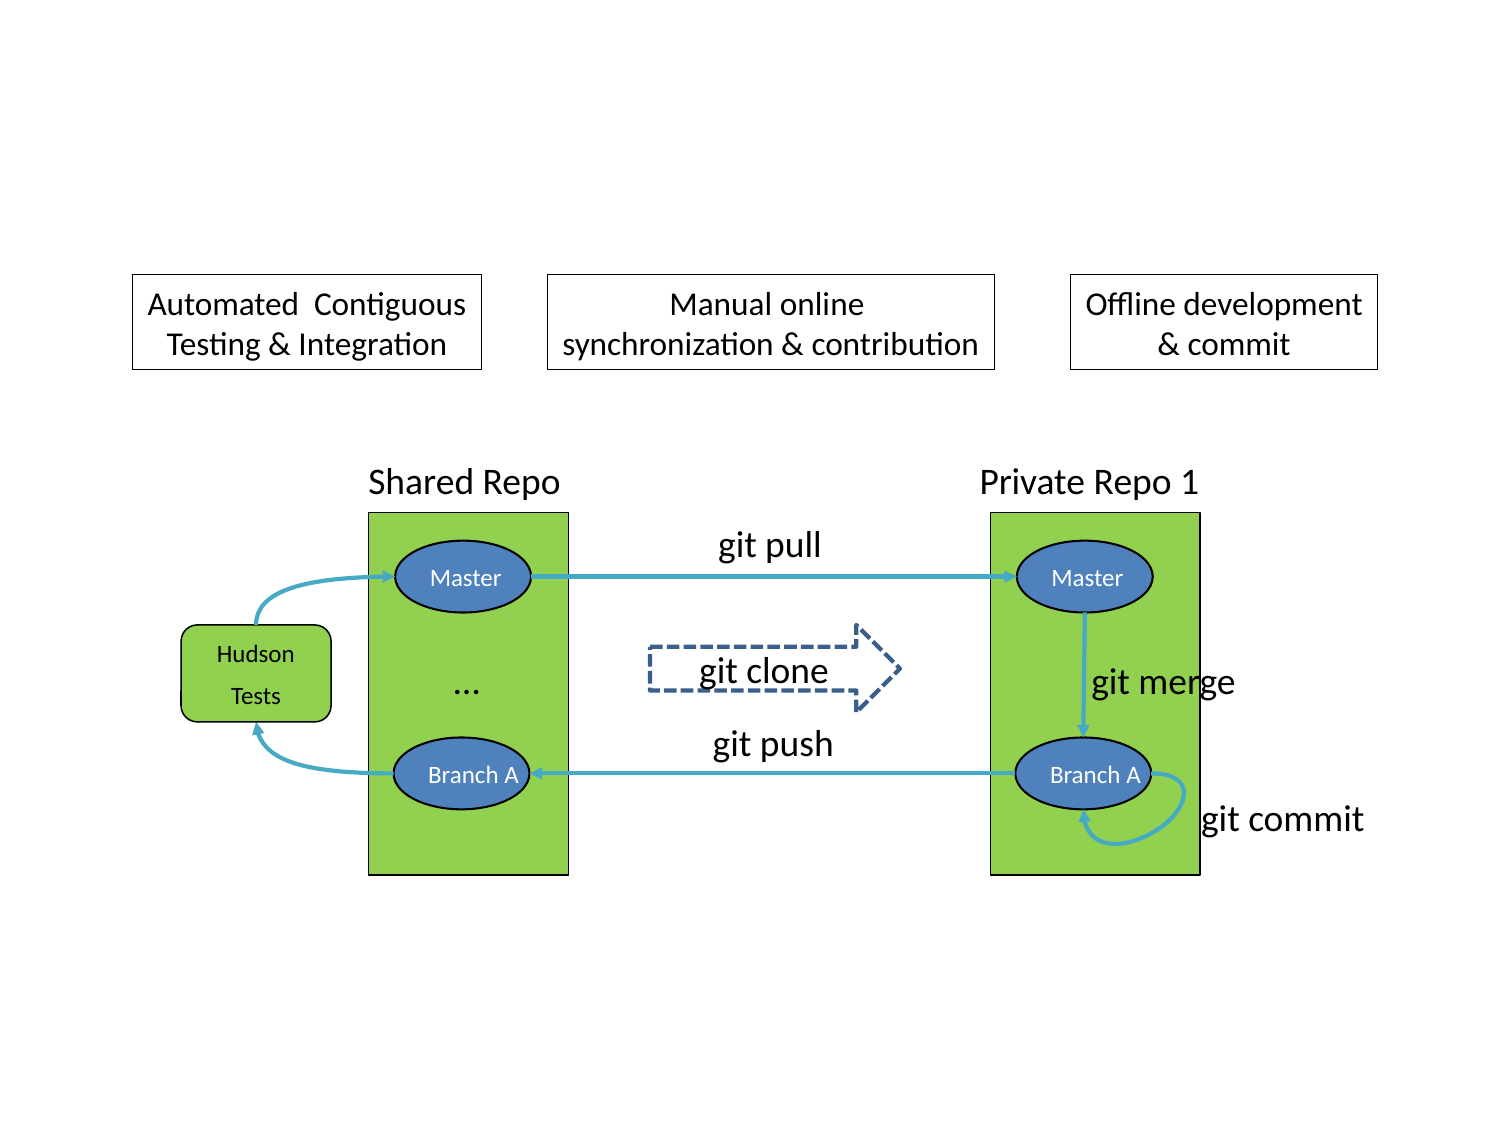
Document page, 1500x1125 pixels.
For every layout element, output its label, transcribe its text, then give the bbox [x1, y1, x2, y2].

text_box … [439, 649, 495, 710]
text_box Private Repo 1 [964, 449, 1214, 510]
text_box git pull [703, 512, 837, 573]
text_box Branch A [1015, 737, 1151, 810]
text_box git merge [1076, 649, 1251, 710]
text_box Shared Repo [353, 449, 576, 510]
text_box git commit [1186, 786, 1380, 847]
text_box git push [698, 711, 849, 772]
text_box [368, 512, 569, 575]
text_box git clone [647, 622, 903, 713]
text_box Master [395, 540, 531, 613]
text_box Offline development & commit [1070, 274, 1378, 370]
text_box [1099, 757, 1136, 826]
text_box [990, 710, 1200, 875]
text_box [255, 576, 396, 626]
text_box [300, 680, 349, 819]
text_box Master [1016, 540, 1153, 613]
text_box Automated Contiguous Testing & Integration [132, 274, 482, 370]
text_box [368, 583, 569, 772]
text_box Branch A [393, 737, 530, 810]
text_box Hudson Tests [181, 624, 332, 722]
text_box [368, 776, 569, 875]
text_box Manual online synchronization & contribution [547, 274, 995, 370]
text_box [990, 583, 1082, 771]
text_box [990, 512, 1200, 649]
